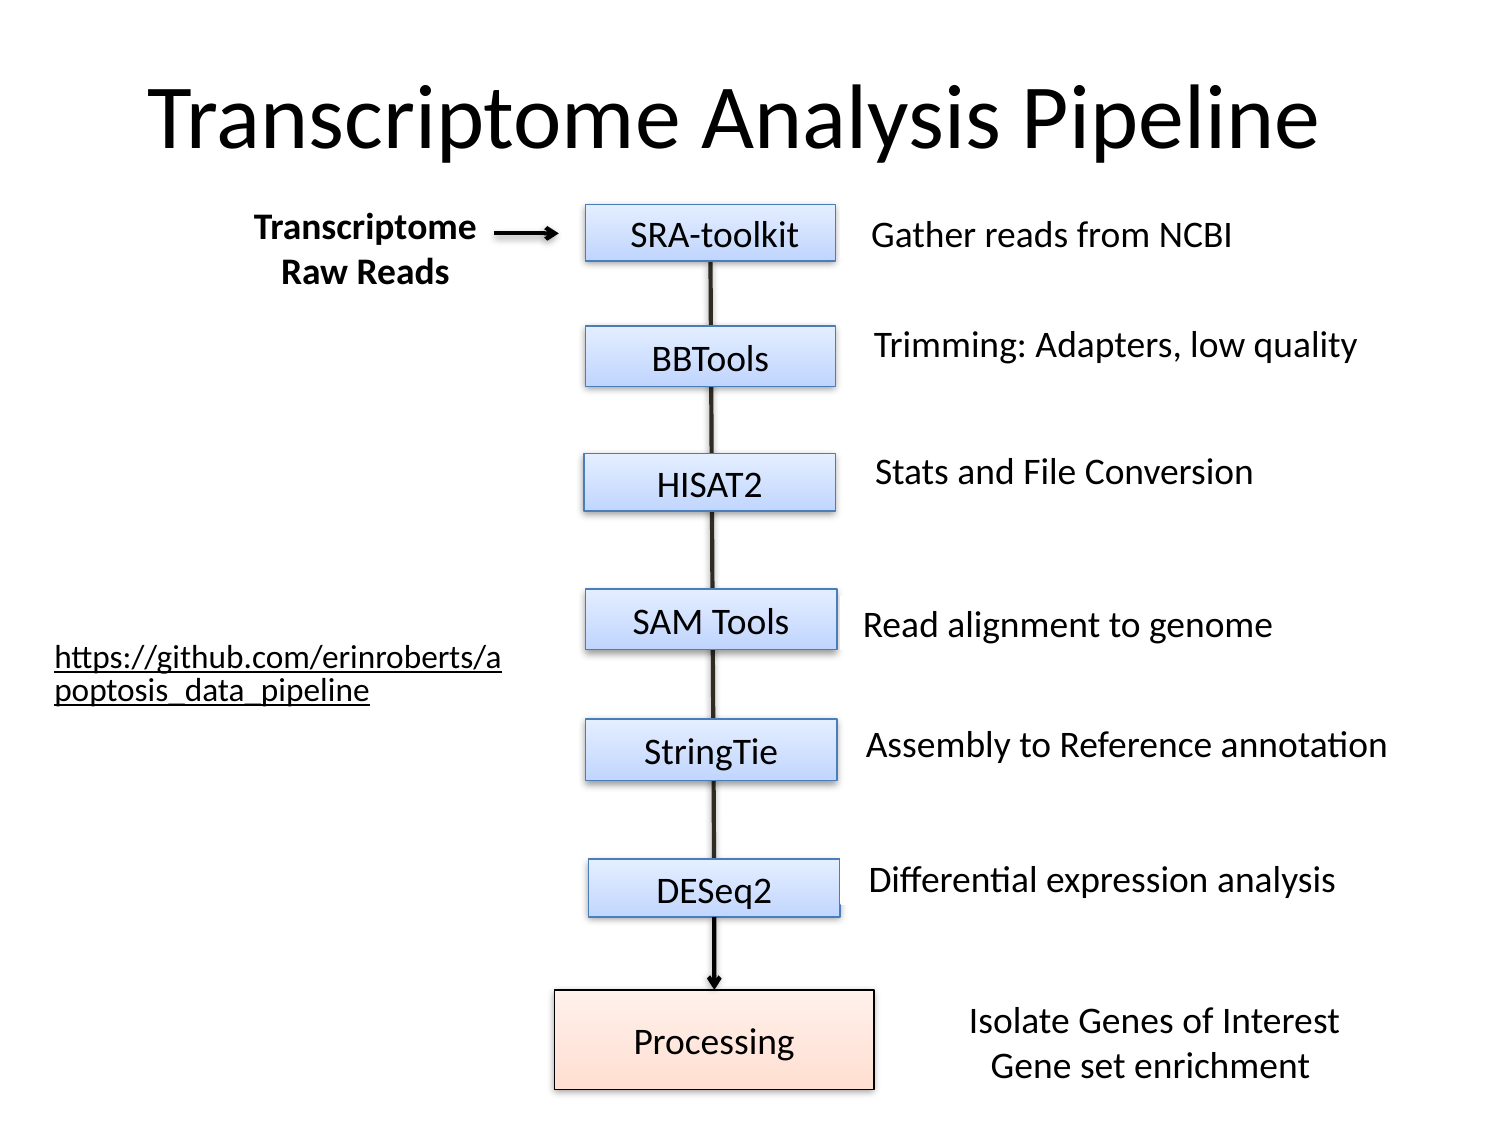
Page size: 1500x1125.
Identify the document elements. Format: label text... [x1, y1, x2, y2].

text_box DESeq2 [588, 858, 841, 918]
text_box BBTools [585, 325, 705, 387]
text_box Trimming: Adapters, low quality [842, 314, 1390, 370]
text_box Read alignment to genome [840, 595, 1297, 650]
text_box StringTie [585, 718, 705, 781]
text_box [710, 261, 715, 905]
text_box SAM Tools [719, 588, 838, 650]
text_box HISAT2 [719, 453, 836, 512]
text_box Differential expression analysis [840, 850, 1365, 905]
text_box Processing [554, 989, 875, 1090]
text_box Stats and File Conversion [853, 442, 1277, 498]
text_box SAM Tools [585, 588, 705, 650]
text_box Transcriptome Analysis Pipeline [59, 49, 1410, 212]
text_box Gather reads from NCBI [838, 212, 1266, 260]
text_box StringTie [719, 718, 838, 781]
text_box SRA-toolkit [585, 212, 836, 262]
text_box Transcriptome Raw Reads [235, 212, 496, 297]
text_box BBTools [719, 325, 836, 387]
text_box HISAT2 [583, 453, 705, 512]
text_box https://github.com/erinroberts/apoptosis_data_pipeline [39, 627, 533, 723]
text_box Isolate Genes of Interest Gene set enrichment [920, 991, 1390, 1091]
text_box Assembly to Reference annotation [828, 715, 1427, 771]
